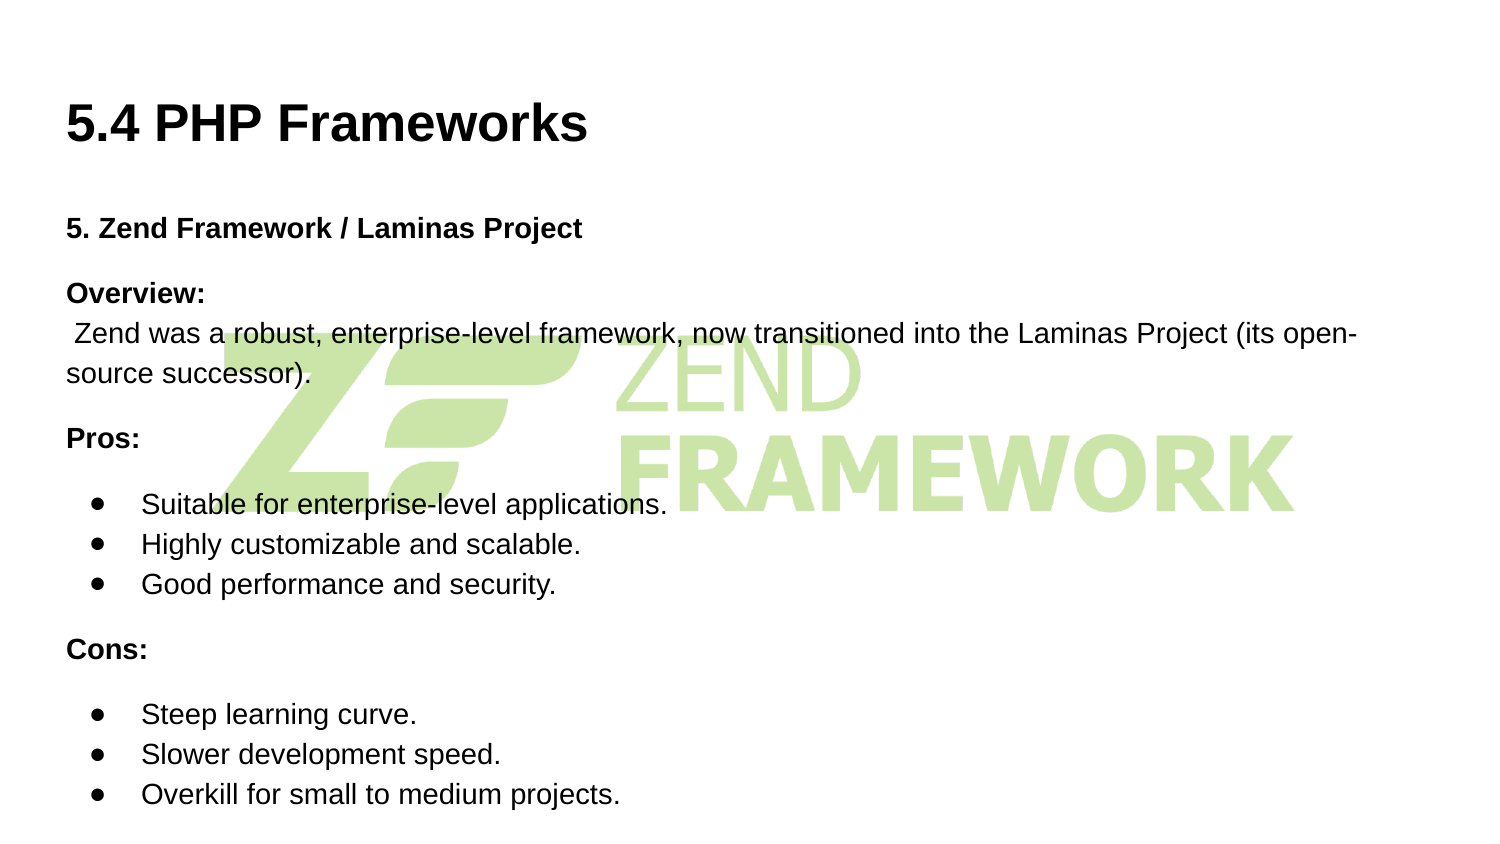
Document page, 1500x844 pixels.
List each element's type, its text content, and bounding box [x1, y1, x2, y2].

list 5. Zend Framework / Laminas Project Overview: Zend was a robust, enterprise-level framework, now transitioned into the Laminas Project (its open-source successor). Pros: Suitable for enterprise-level applications. Highly customizable and scalable. Good performance and security. Cons: Steep learning curve. Slower development speed. Overkill for small to medium projects. [51, 189, 1449, 750]
title 5.4 PHP Frameworks [51, 72, 1449, 167]
picture [134, 258, 1366, 585]
